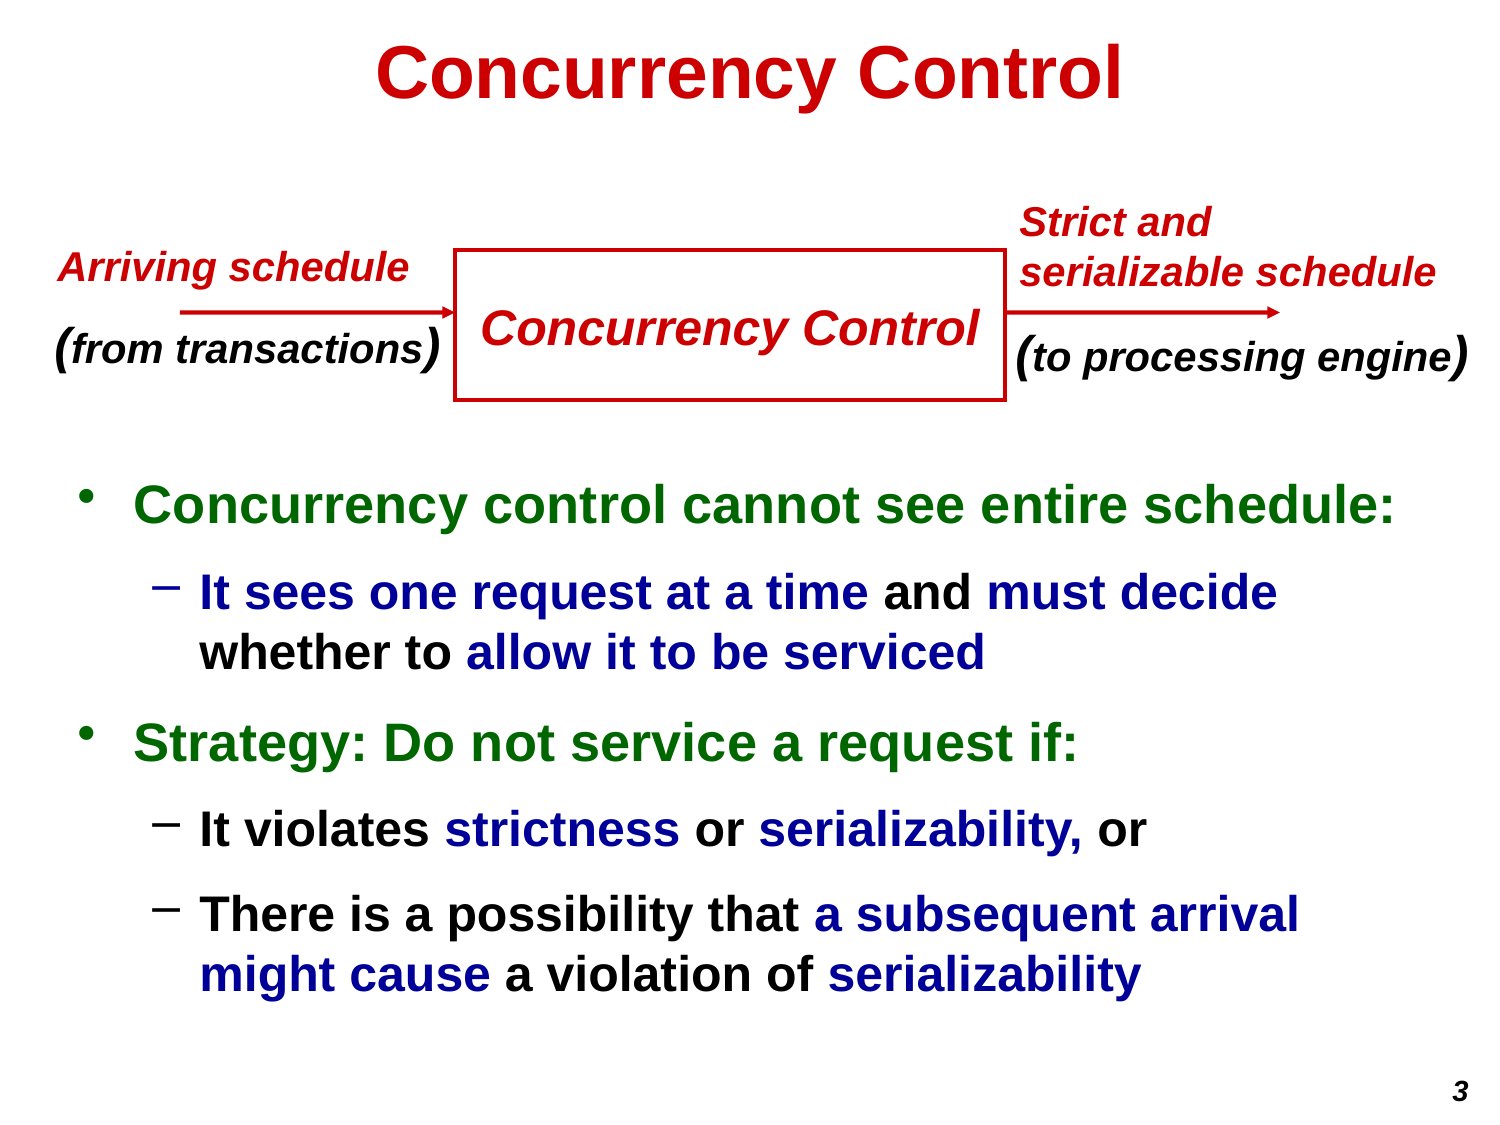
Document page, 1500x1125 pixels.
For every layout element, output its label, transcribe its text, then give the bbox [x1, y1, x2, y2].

text_box Strict and serializable schedule [1004, 186, 1452, 302]
text_box Arriving schedule [42, 232, 425, 298]
text_box [1375, 1064, 1484, 1116]
title Concurrency Control [112, 0, 1388, 138]
list Concurrency control cannot see entire schedule: It sees one request at a time and must decide whether to allow it to be serviced Strategy: Do not service a request if: It violates strictness or serializability, or There is a possibility that a subsequent arrival might cause a violation of serializability [62, 462, 1426, 1038]
text_box (to processing engine) [1005, 314, 1484, 390]
text_box [1004, 306, 1280, 319]
text_box Concurrency Control [454, 249, 1005, 400]
text_box (from transactions) [39, 306, 454, 382]
text_box [179, 306, 455, 319]
